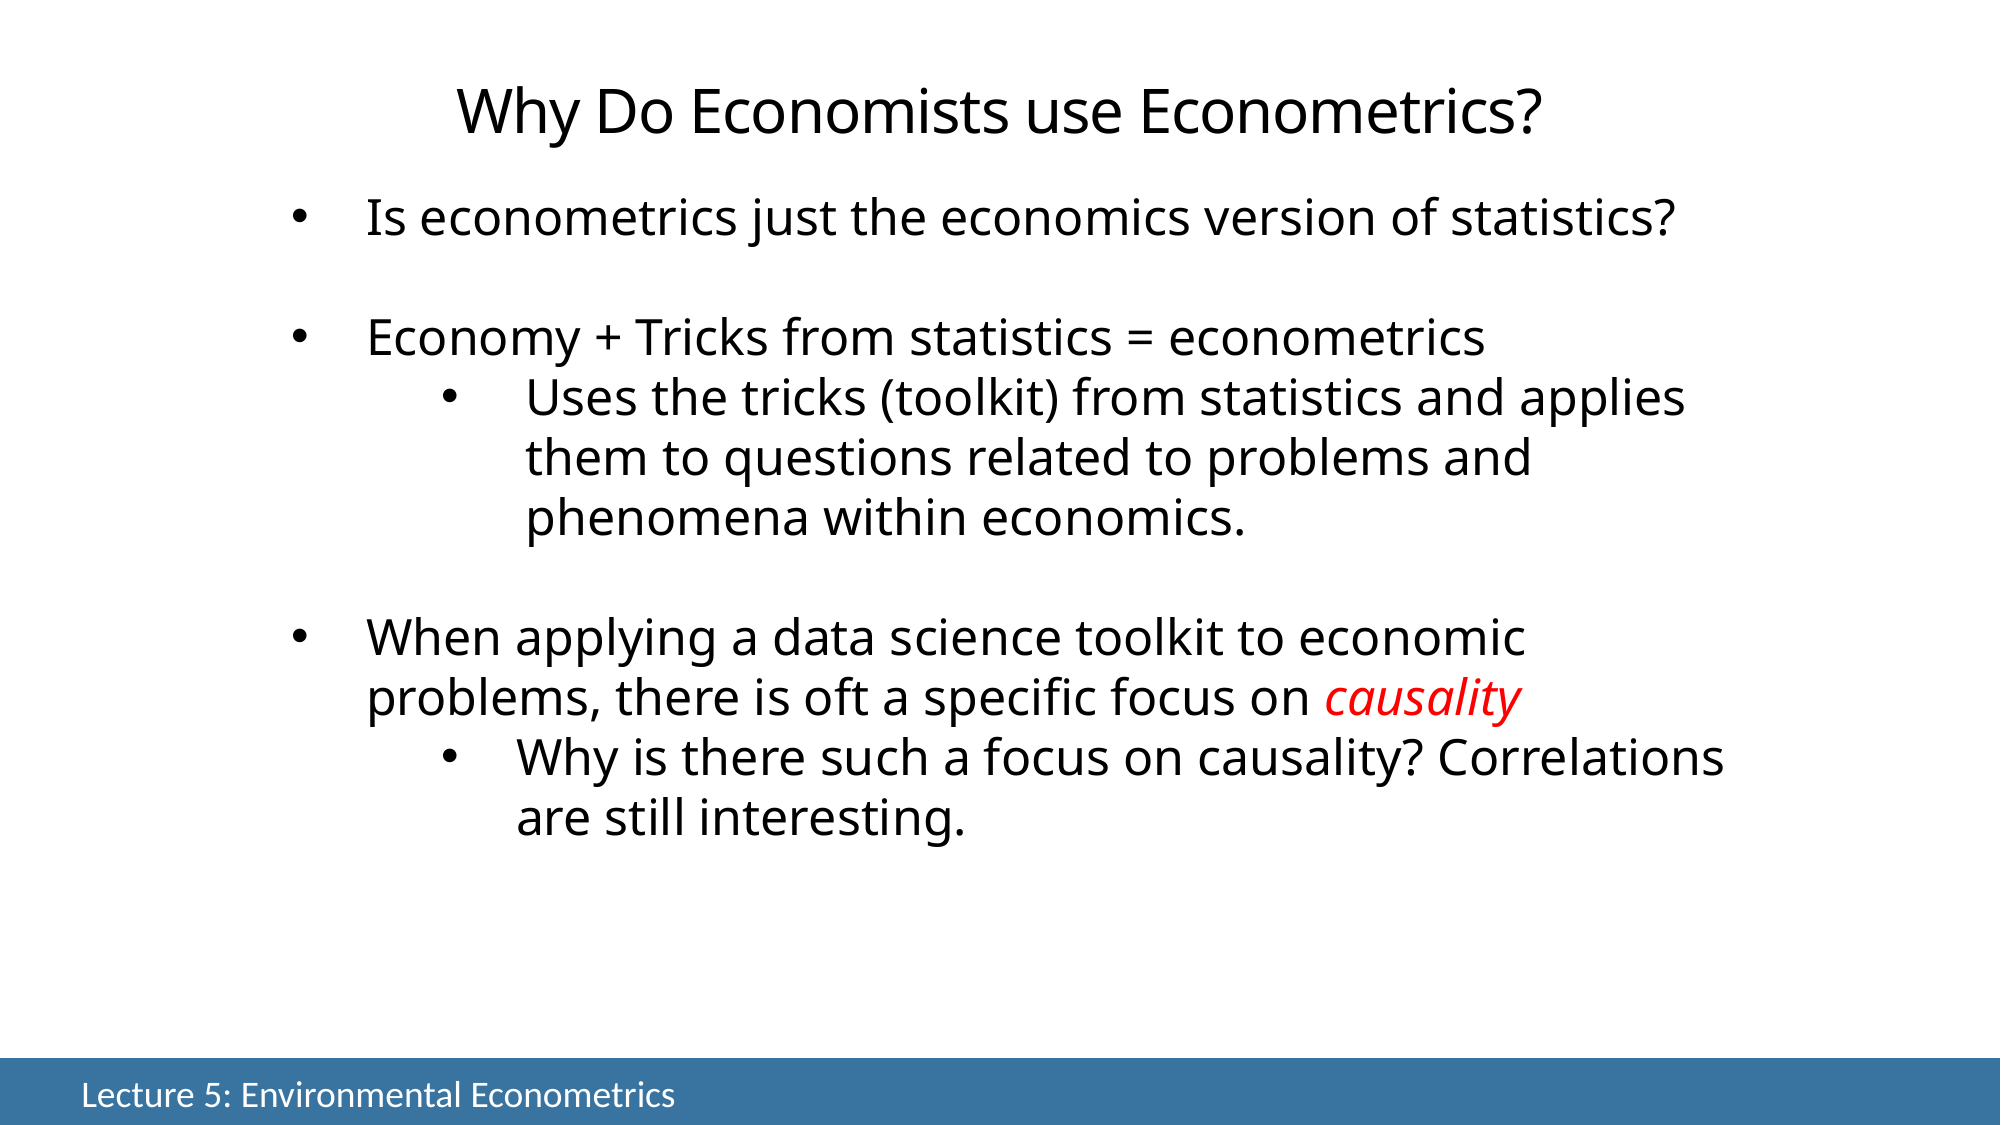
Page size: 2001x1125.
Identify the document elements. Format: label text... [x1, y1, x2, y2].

text_box Is econometrics just the economics version of statistics? Economy + Tricks from statistics = econometrics Uses the tricks (toolkit) from statistics and applies them to questions related to problems and phenomena within economics. When applying a data science toolkit to economic problems, there is oft a specific focus on causality Why is there such a focus on causality? Correlations are still interesting. [201, 178, 1747, 853]
text_box Why Do Economists use Econometrics? [402, 22, 1598, 155]
